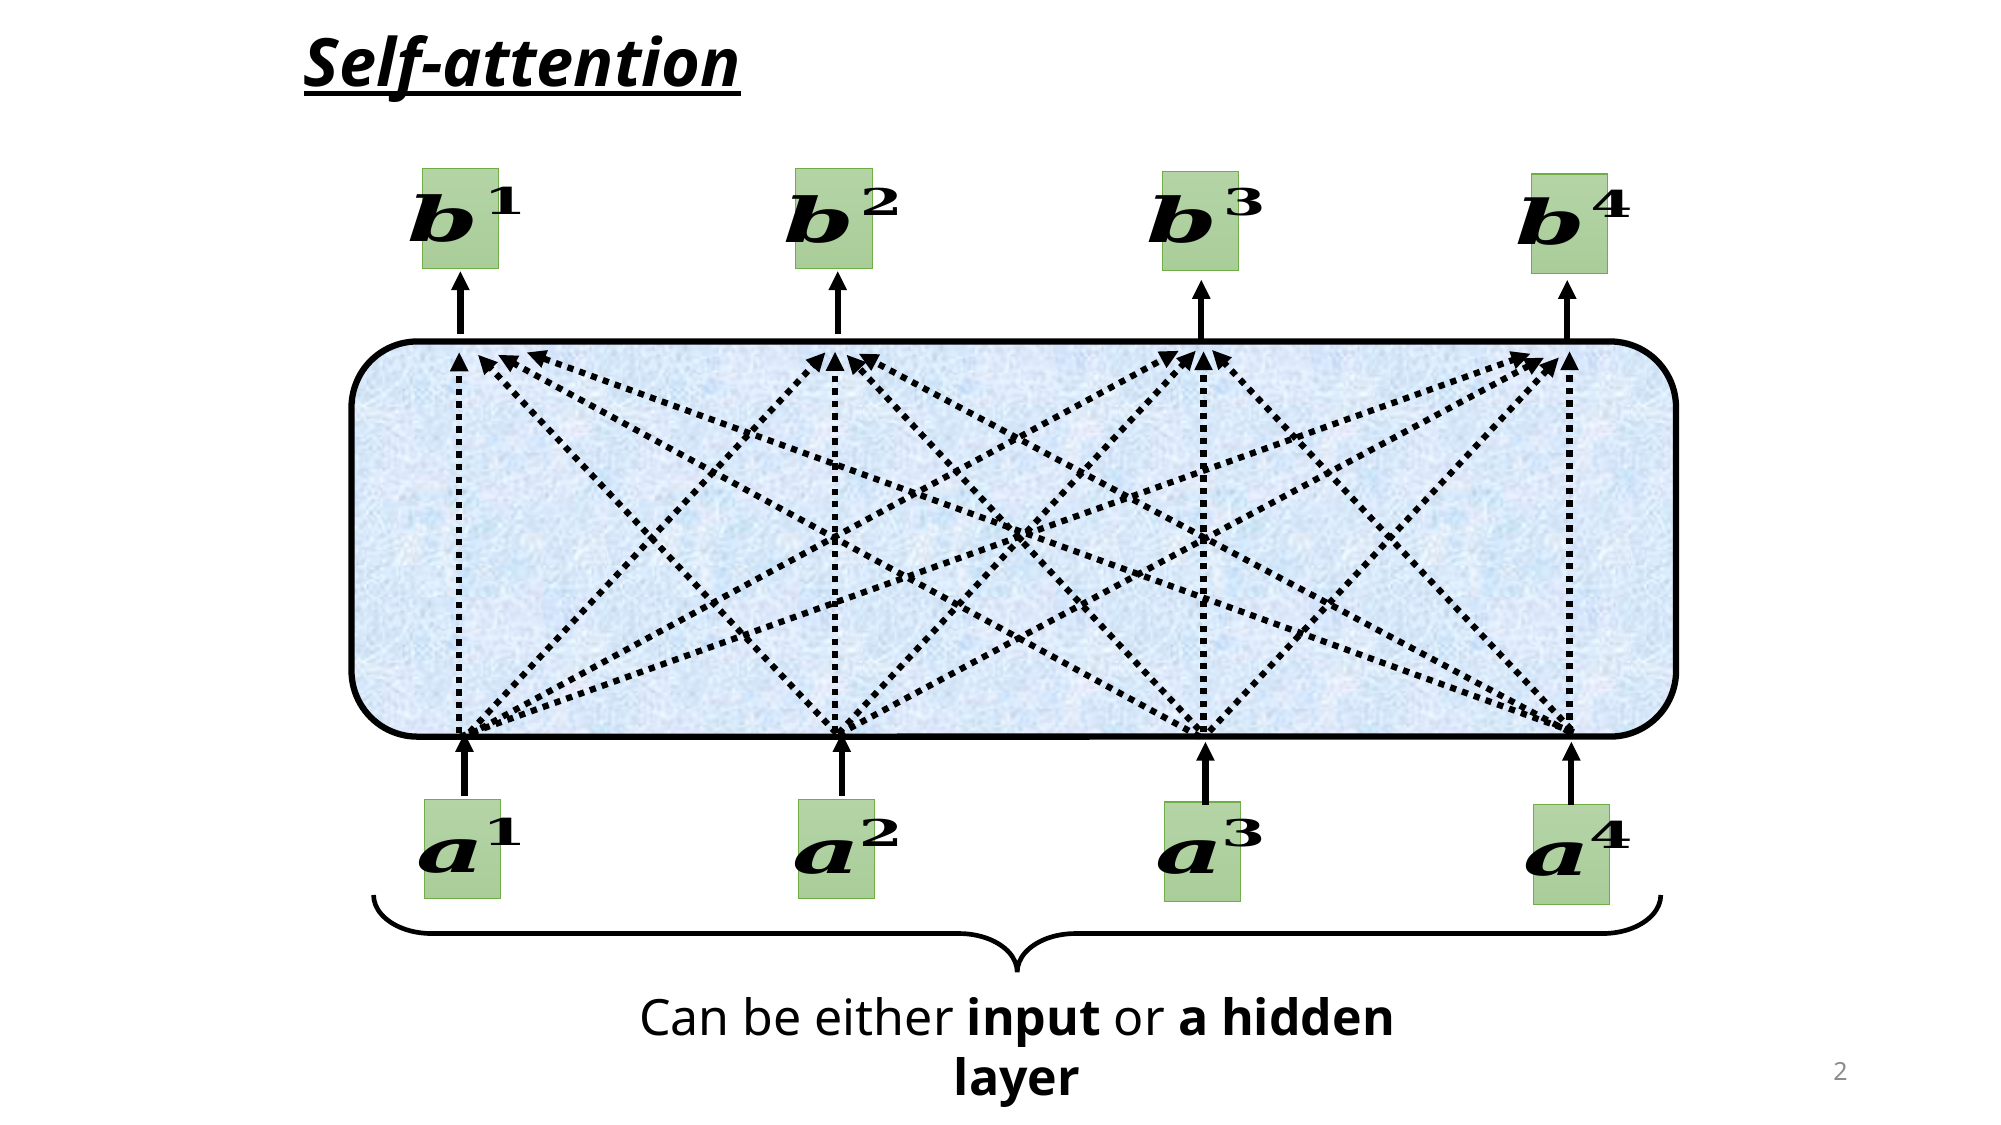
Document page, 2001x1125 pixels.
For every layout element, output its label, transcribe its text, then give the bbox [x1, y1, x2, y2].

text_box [460, 353, 1531, 737]
text_box [1533, 804, 1610, 894]
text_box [1212, 350, 1572, 730]
text_box Can be either input or a hidden layer [592, 977, 1442, 1113]
text_box [373, 894, 1662, 973]
text_box [1162, 171, 1239, 271]
text_box [1164, 801, 1241, 894]
text_box [1531, 173, 1608, 274]
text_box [1209, 357, 1559, 732]
text_box [350, 340, 1677, 738]
text_box Self-attention [289, 12, 756, 107]
text_box [424, 799, 501, 894]
text_box [795, 168, 873, 269]
text_box [422, 168, 499, 269]
slide_number 2 [1412, 1042, 1863, 1103]
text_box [460, 271, 1568, 343]
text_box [838, 357, 1544, 735]
text_box [798, 799, 875, 894]
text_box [1570, 352, 1574, 733]
